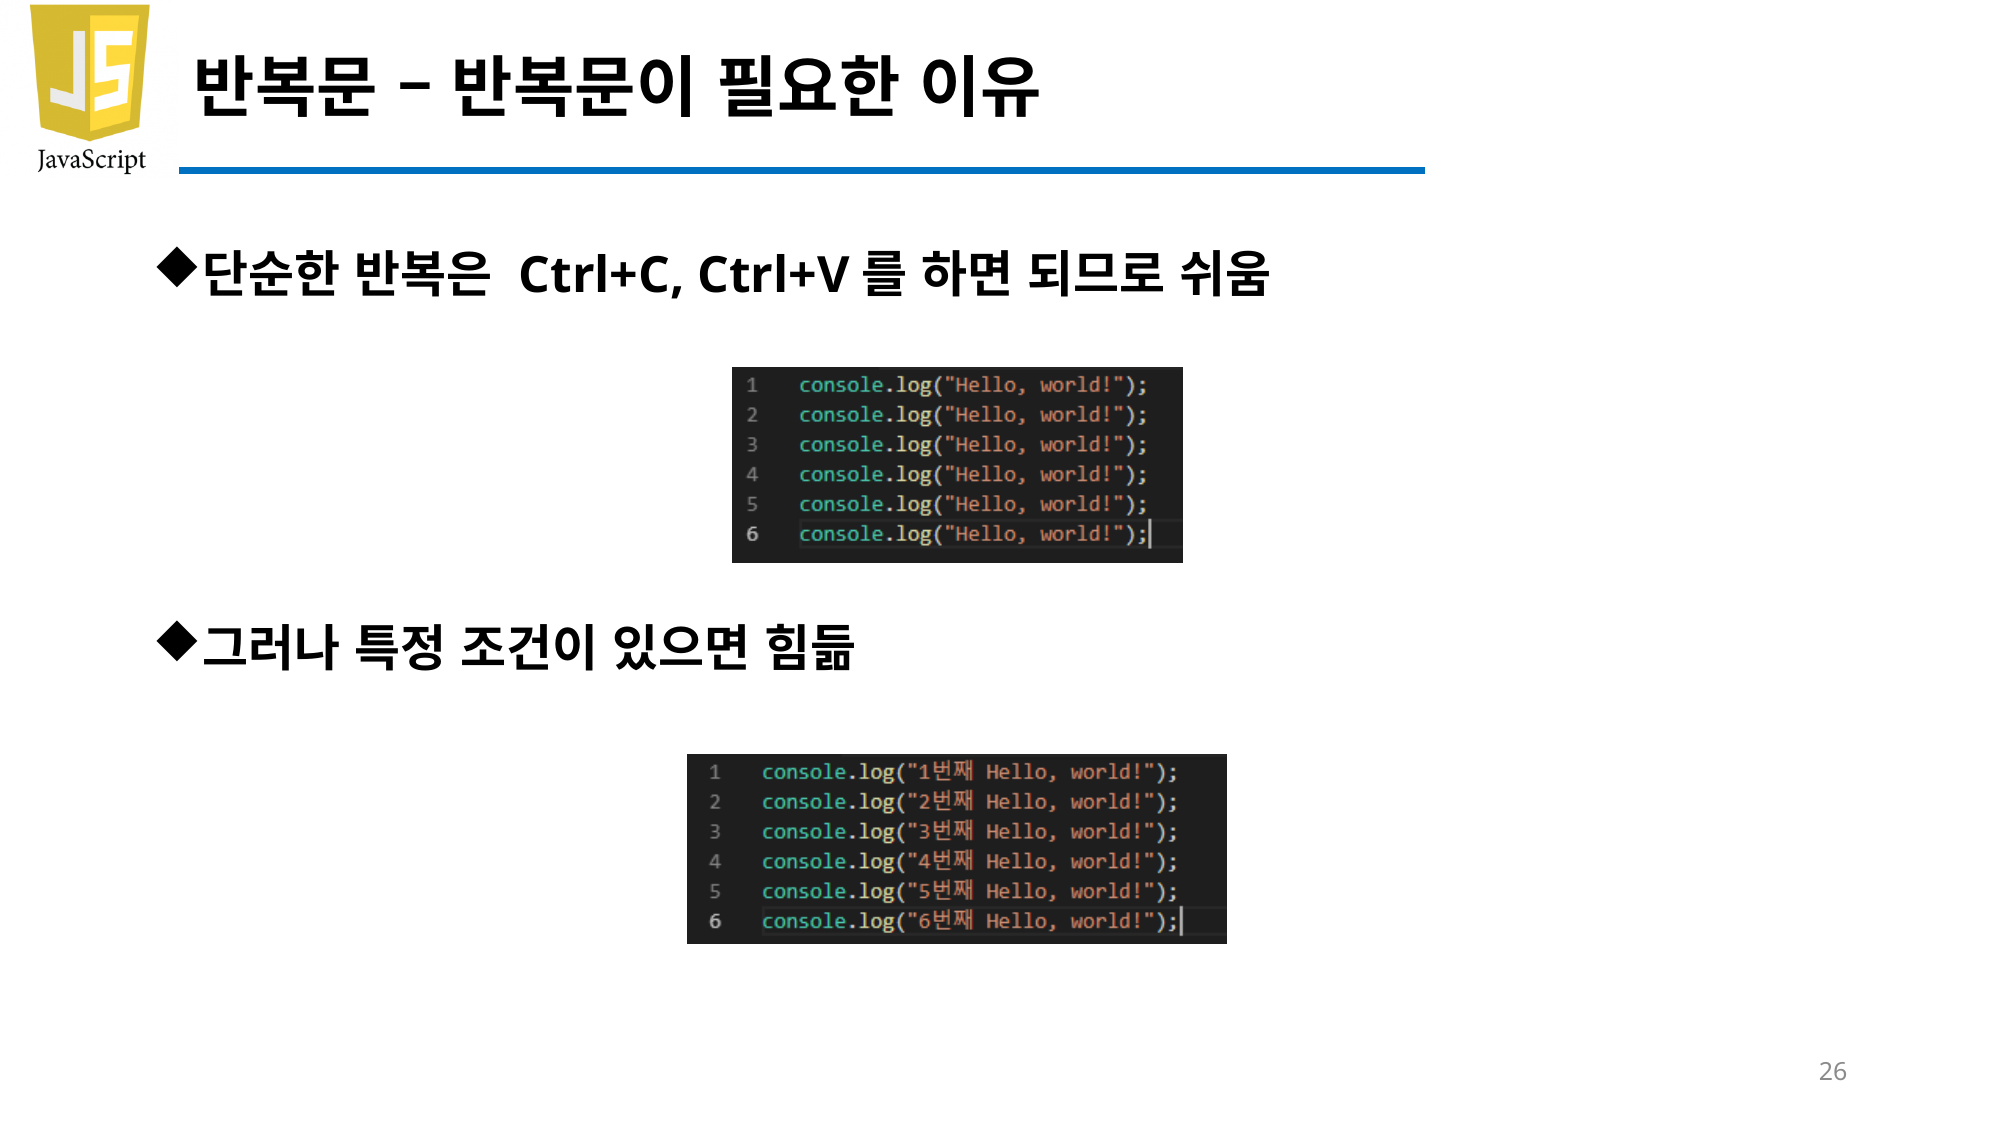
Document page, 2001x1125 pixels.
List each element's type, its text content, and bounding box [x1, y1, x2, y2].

list 단순한 반복은 Ctrl+C, Ctrl+V를 하면 되므로 쉬움 그러나 특정 조건이 있으면 힘듦 [137, 241, 1863, 1014]
slide_number 26 [1412, 1042, 1863, 1103]
title 반복문 – 반복문이 필요한 이유 [179, 8, 1736, 171]
picture [732, 367, 1183, 563]
picture [687, 754, 1227, 944]
picture [0, 0, 179, 179]
